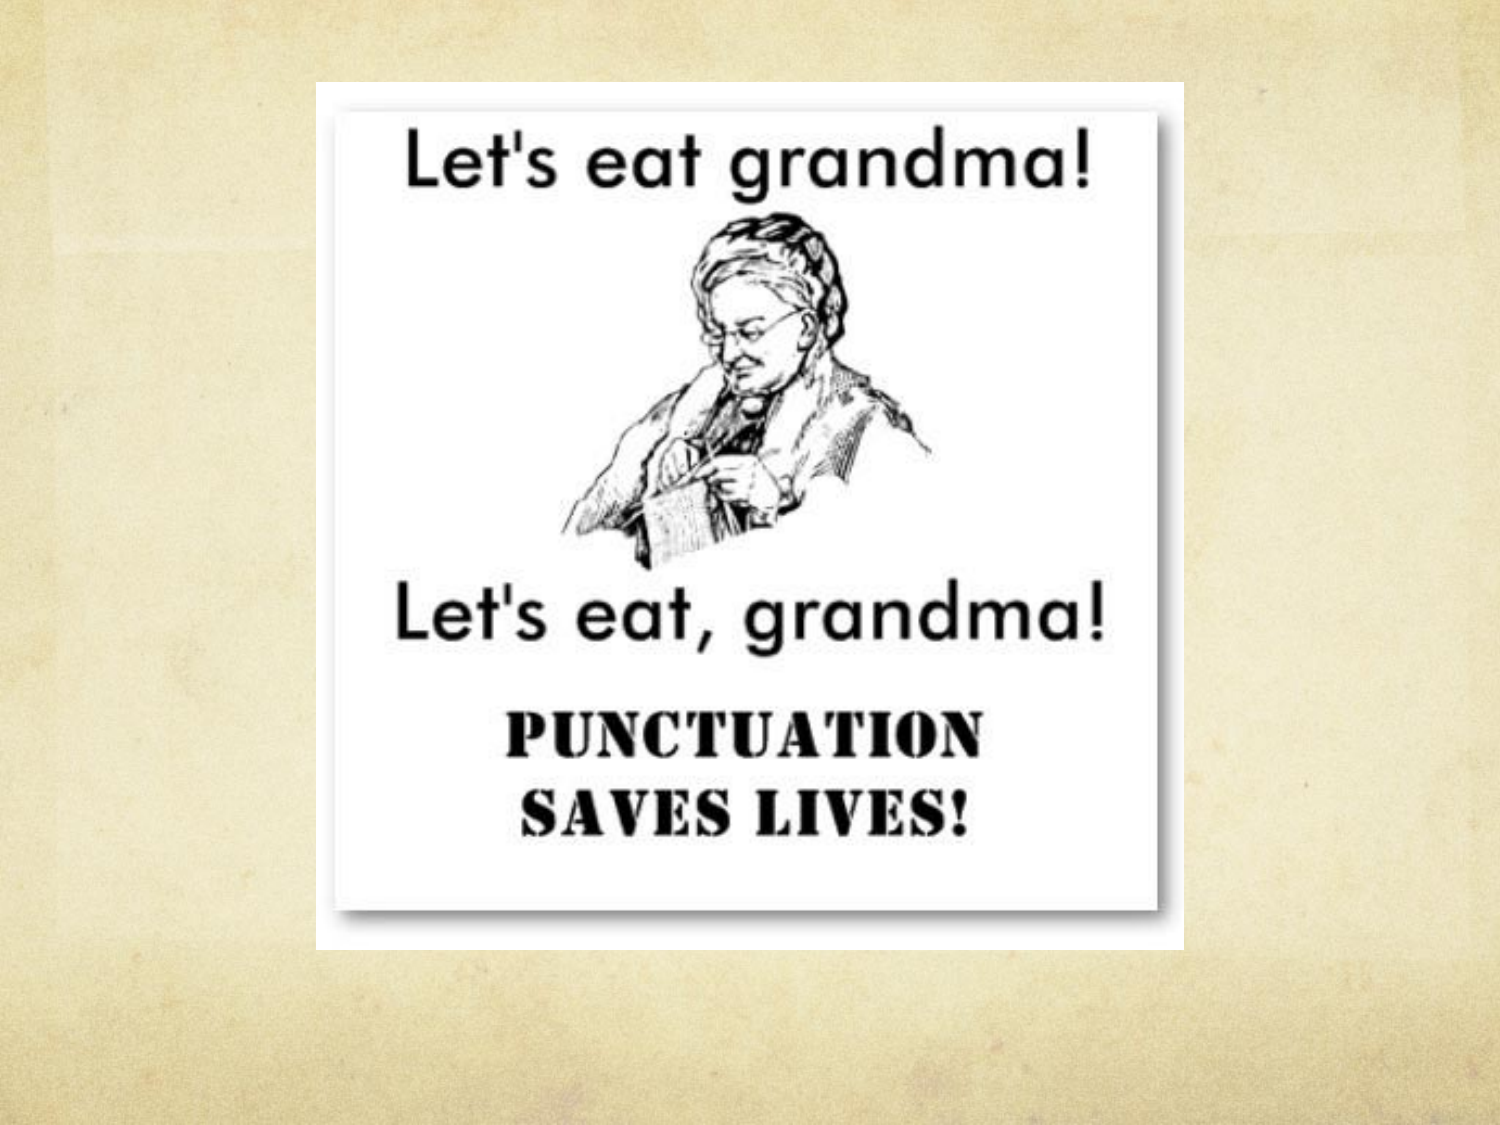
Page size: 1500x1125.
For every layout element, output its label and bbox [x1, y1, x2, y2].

picture [0, 0, 1500, 1125]
list [149, 82, 1351, 951]
